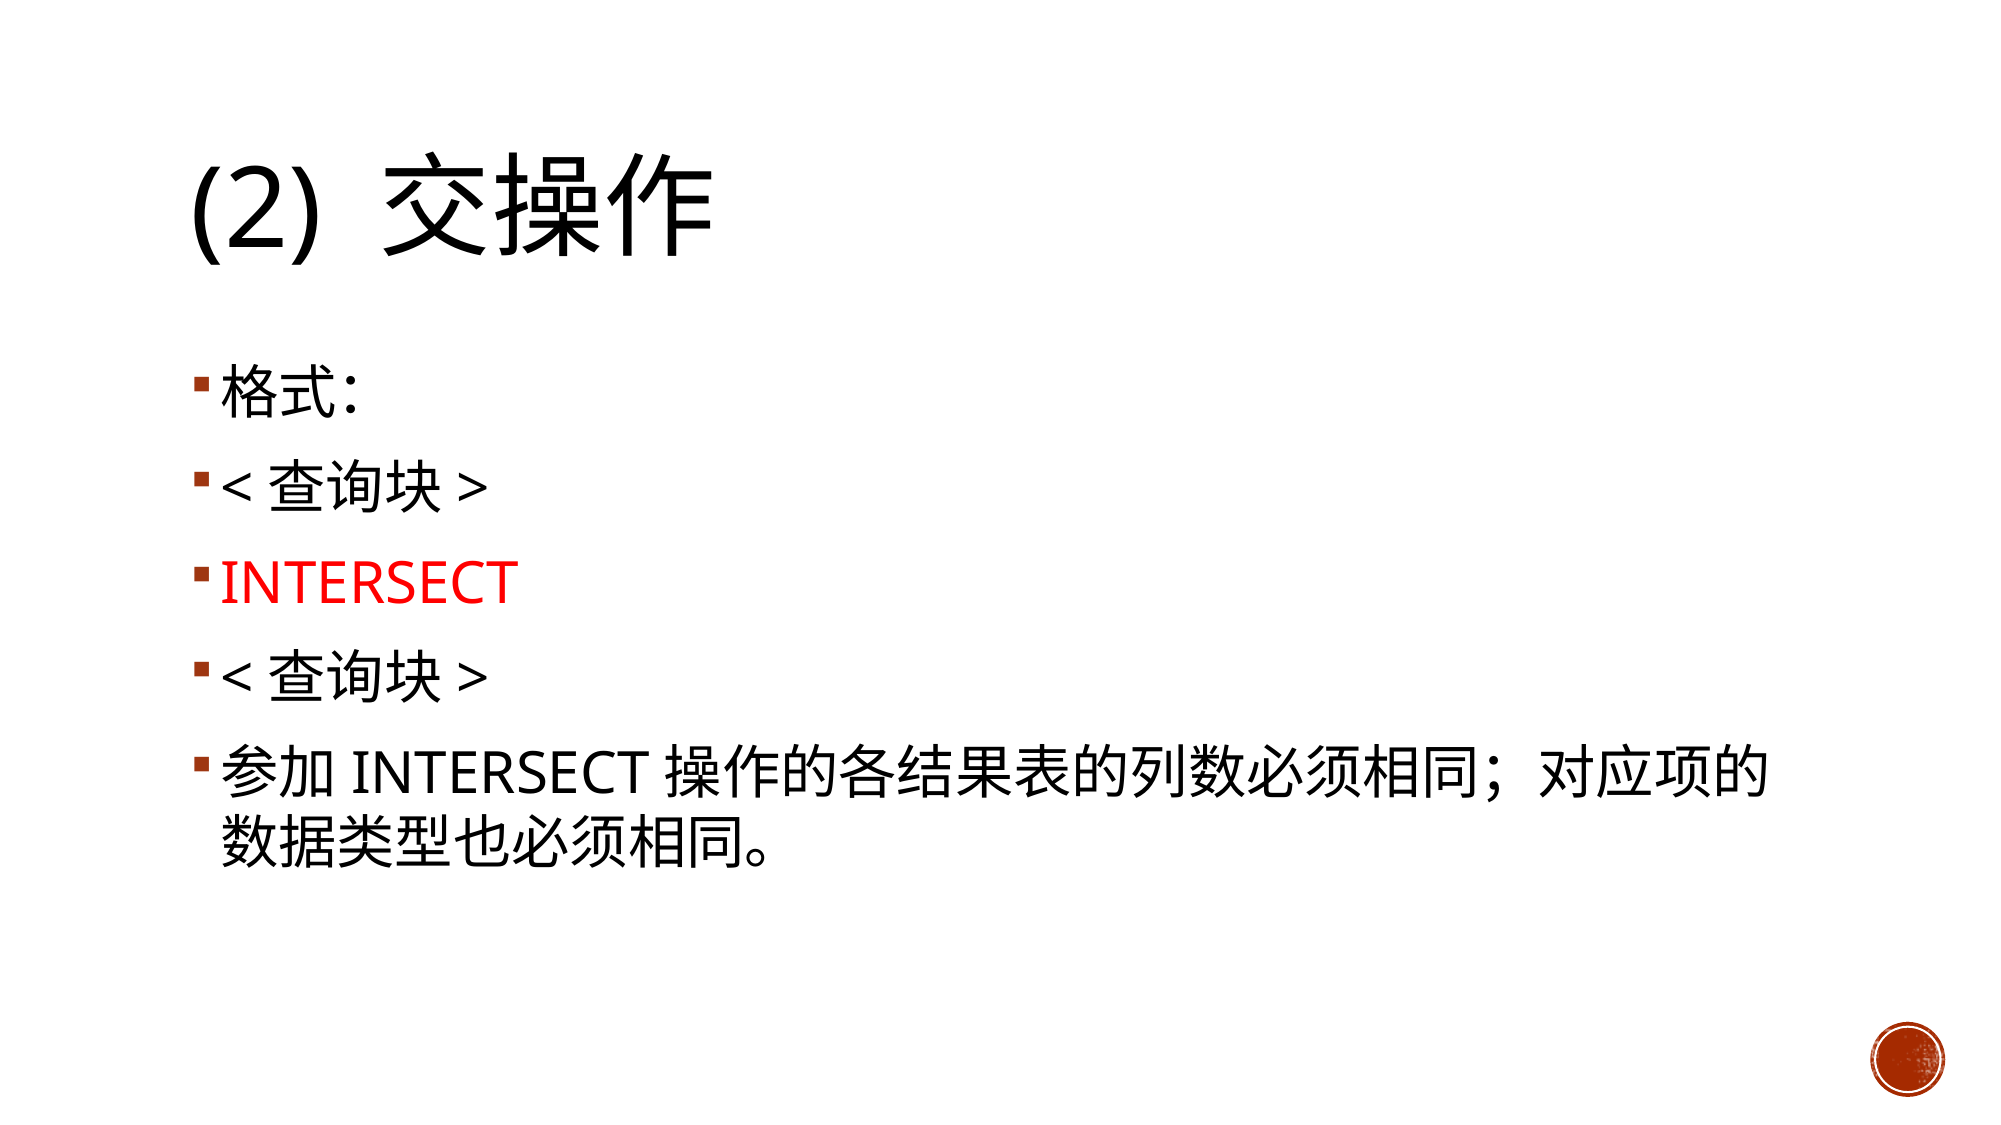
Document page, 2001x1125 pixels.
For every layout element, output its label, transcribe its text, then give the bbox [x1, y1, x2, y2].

title (2) 交操作 [175, 79, 1826, 344]
list 格式： <查询块> INTERSECT <查询块> 参加INTERSECT操作的各结果表的列数必须相同；对应项的数据类型也必须相同。 [175, 348, 1826, 1013]
slide_number [1855, 1028, 1961, 1089]
